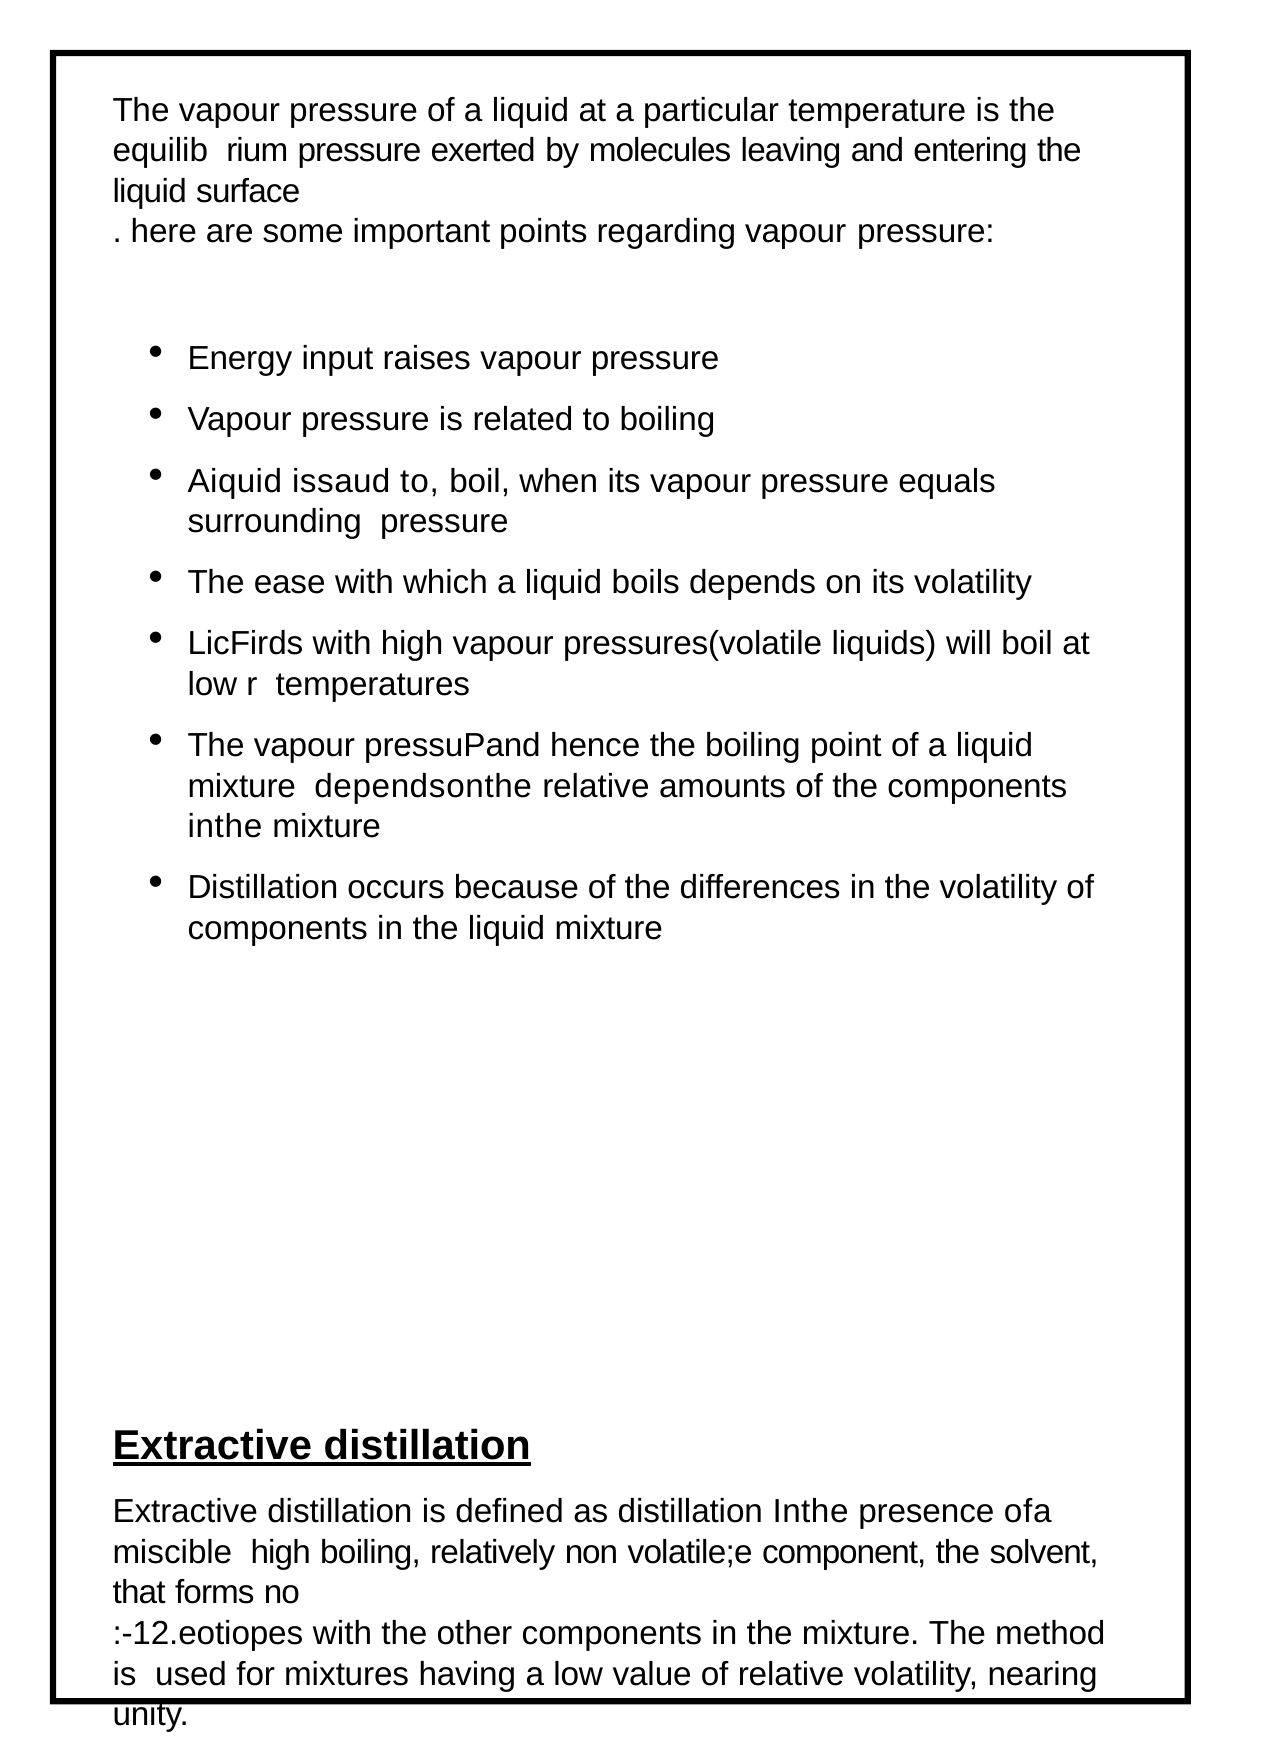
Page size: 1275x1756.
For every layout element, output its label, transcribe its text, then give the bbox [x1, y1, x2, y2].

text_box The vapour pressure of a liquid at a particular temperature is the equilib rium pressure exerted by molecules leaving and entering the liquid surface . here are some important points regarding vapour pressure: Energy input raises vapour pressure Vapour pressure is related to boiling Aiquid issaud to, boil, when its vapour pressure equals surrounding pressure The ease with which a liquid boils depends on its volatility LicFirds with high vapour pressures(volatile liquids) will boil at low r temperatures The vapour pressuPand hence the boiling point of a liquid mixture dependsonthe relative amounts of the components inthe mixture Distillation occurs because of the differences in the volatility of components in the liquid mixture [110, 86, 1135, 946]
text_box [49, 49, 1191, 1705]
text_box Extractive distillation Extractive distillation is defined as distillation Inthe presence ofa miscible high boiling, relatively non volatile;e component, the solvent, that forms no :-12.eotiopes with the other components in the mixture. The method is used for mixtures having a low value of relative volatility, nearing unity. [110, 1387, 1135, 1698]
text_box Extractive distillation Extractive distillation is defined as distillation Inthe presence ofa miscible high boiling, relatively non volatile;e component, the solvent, that forms no :-12.eotiopes with the other components in the mixture. The method is used for mixtures having a low value of relative volatility, nearing unity. [110, 1705, 1135, 1732]
